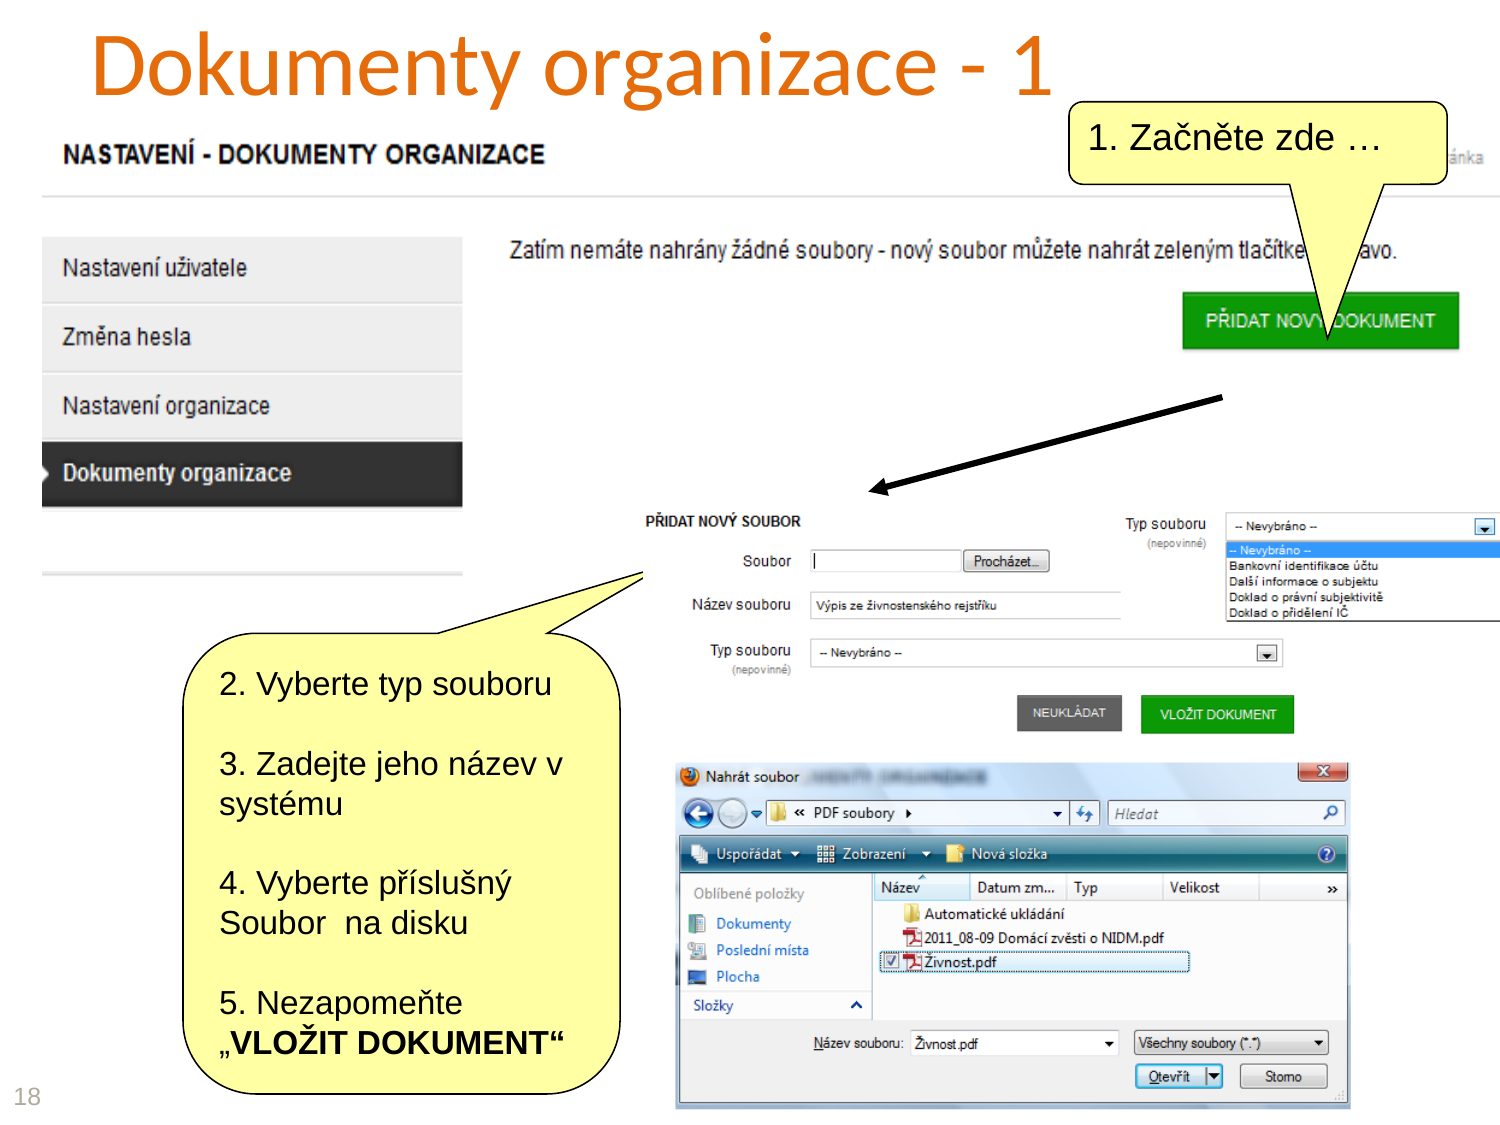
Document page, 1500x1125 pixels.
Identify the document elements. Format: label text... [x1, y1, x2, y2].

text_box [29, 125, 1500, 588]
title Dokumenty organizace - 1 [75, 19, 1425, 100]
text_box 1. Začněte zde … [1069, 101, 1448, 123]
picture [643, 499, 1500, 1125]
text_box 18 [0, 1039, 65, 1118]
text_box 2. Vyberte typ souboru 3. Zadejte jeho název v systému 4. Vyberte příslušný Soubor na disku 5. Nezapomeňte „VLOŽIT DOKUMENT“ [183, 596, 621, 1094]
